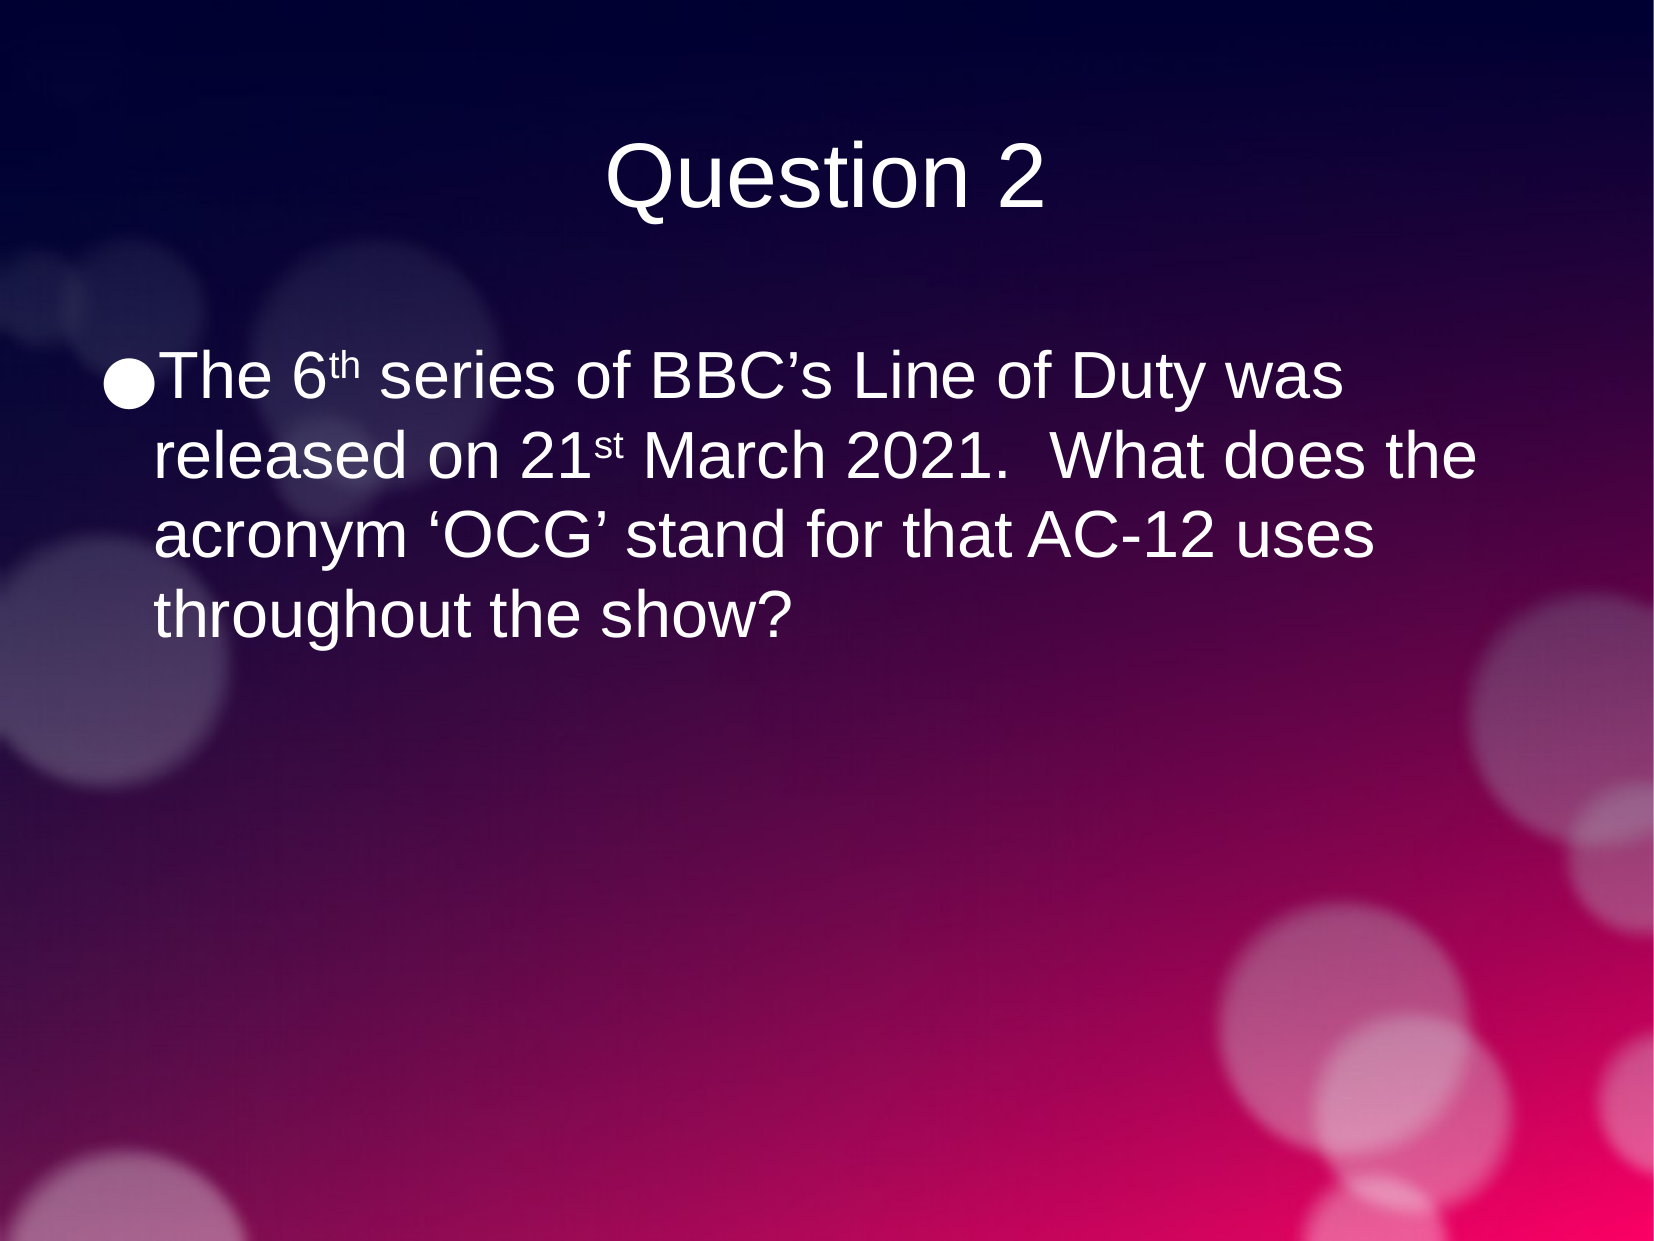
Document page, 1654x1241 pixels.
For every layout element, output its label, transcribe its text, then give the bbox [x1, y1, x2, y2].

picture [0, 0, 1654, 1241]
text_box The 6th series of BBC’s Line of Duty was released on 21st March 2021. What does the acronym ‘OCG’ stand for that AC-12 uses throughout the show? [82, 331, 1571, 1099]
text_box Question 2 [82, 66, 1571, 274]
